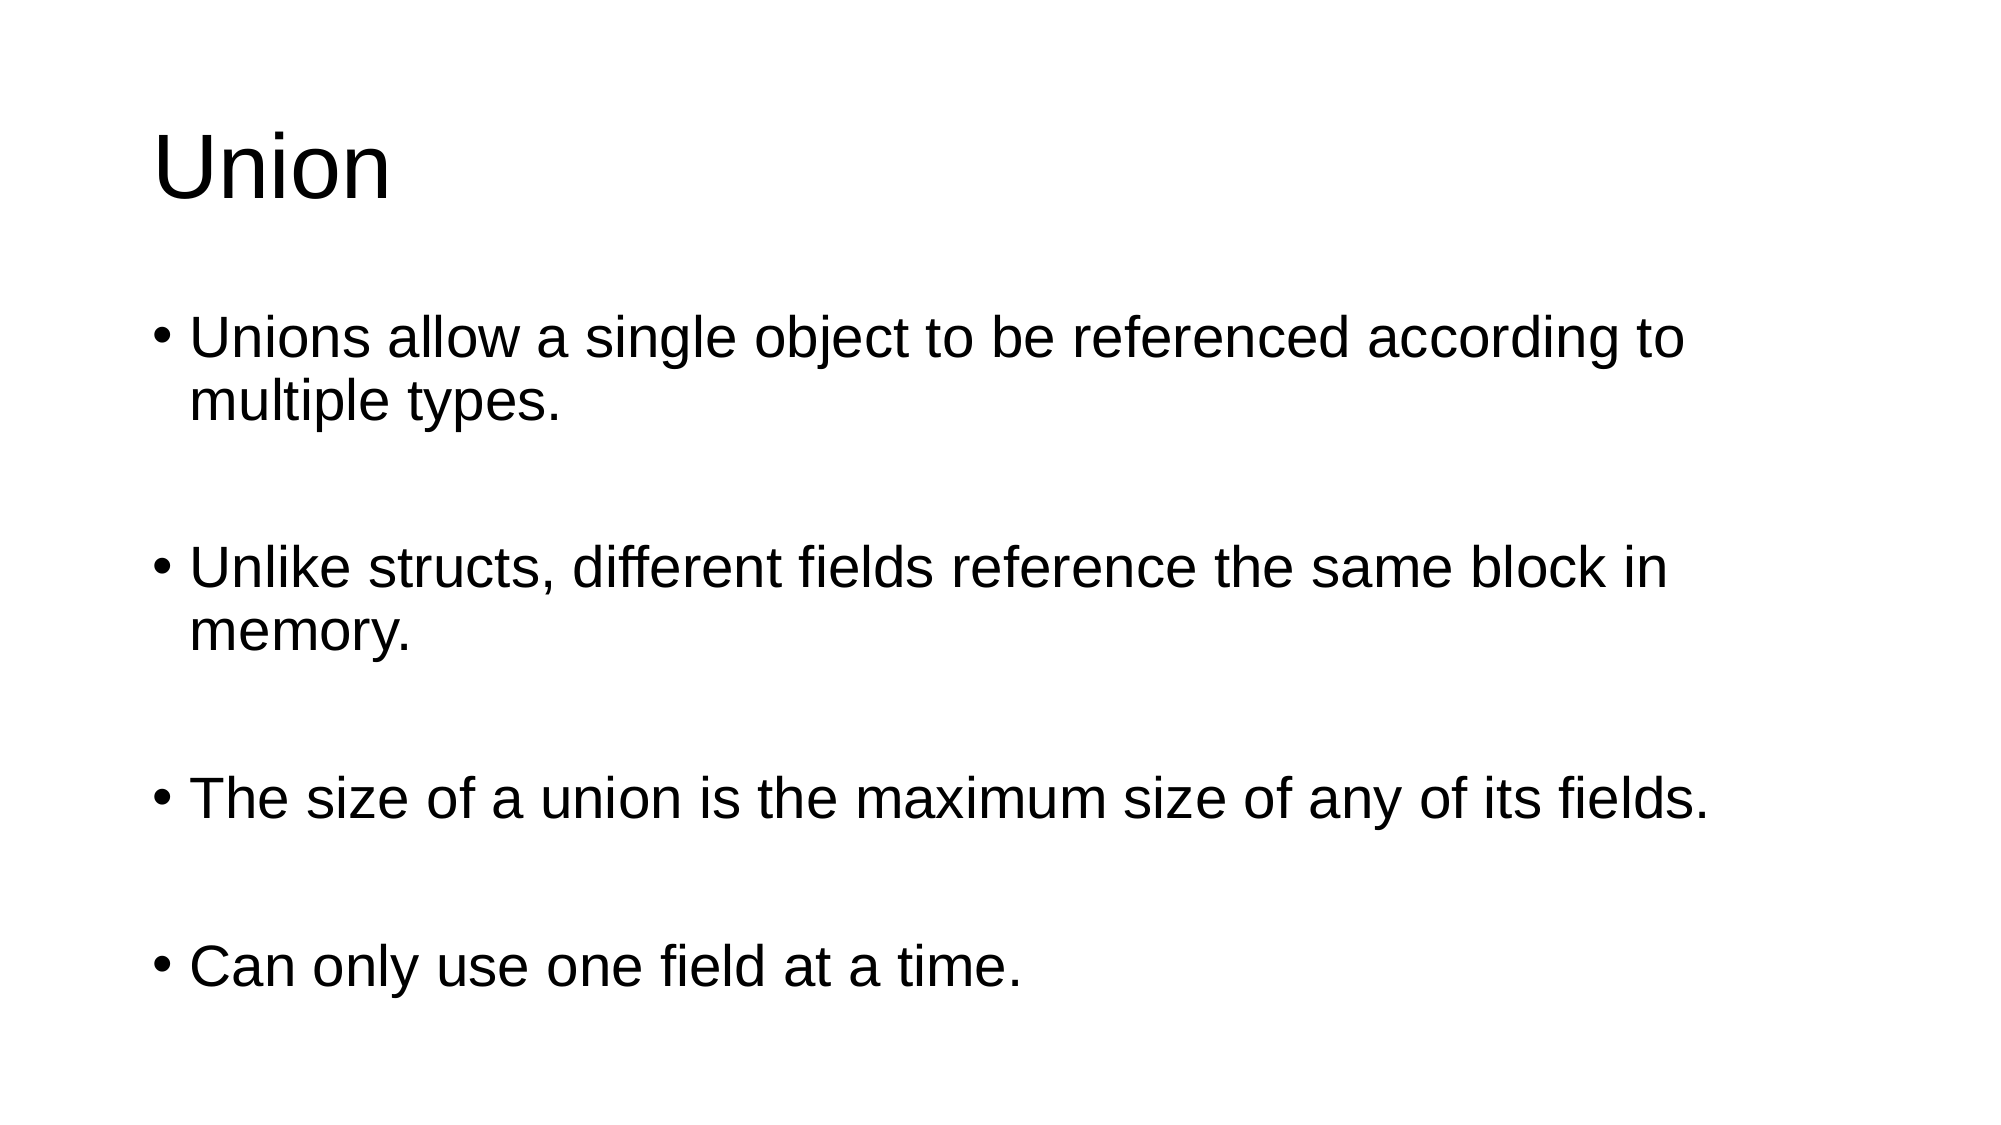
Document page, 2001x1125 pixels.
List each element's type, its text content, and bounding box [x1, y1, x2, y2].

title Union [137, 59, 1863, 278]
list Unions allow a single object to be referenced according to multiple types. Unlike structs, different fields reference the same block in memory. The size of a union is the maximum size of any of its fields. Can only use one field at a time. [137, 299, 1863, 1014]
